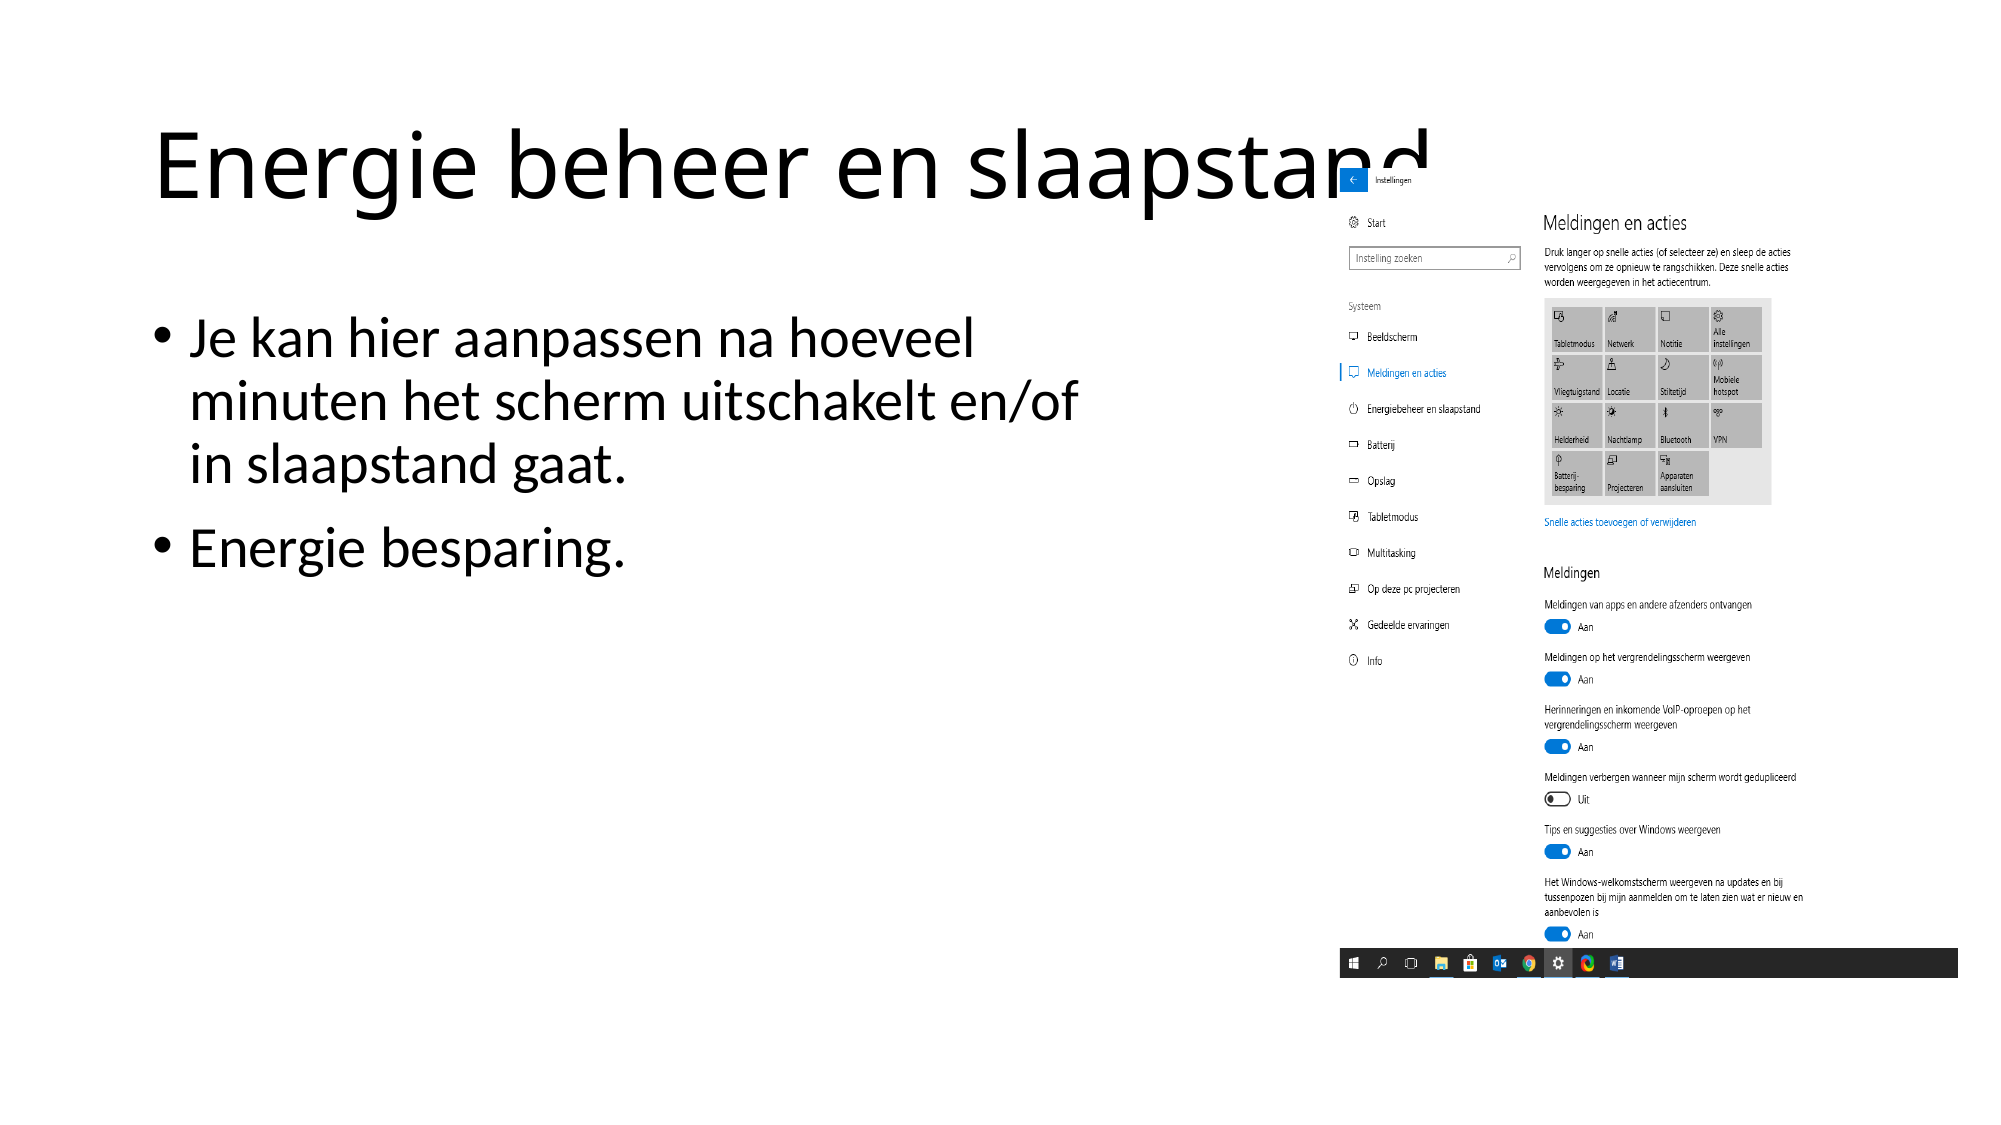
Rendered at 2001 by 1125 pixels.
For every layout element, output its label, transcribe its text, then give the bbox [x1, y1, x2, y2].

title Energie beheer en slaapstand [137, 59, 1863, 278]
list Je kan hier aanpassen na hoeveel minuten het scherm uitschakelt en/of in slaapstand gaat. Energie besparing. [137, 299, 1148, 1014]
picture [1339, 168, 1958, 978]
